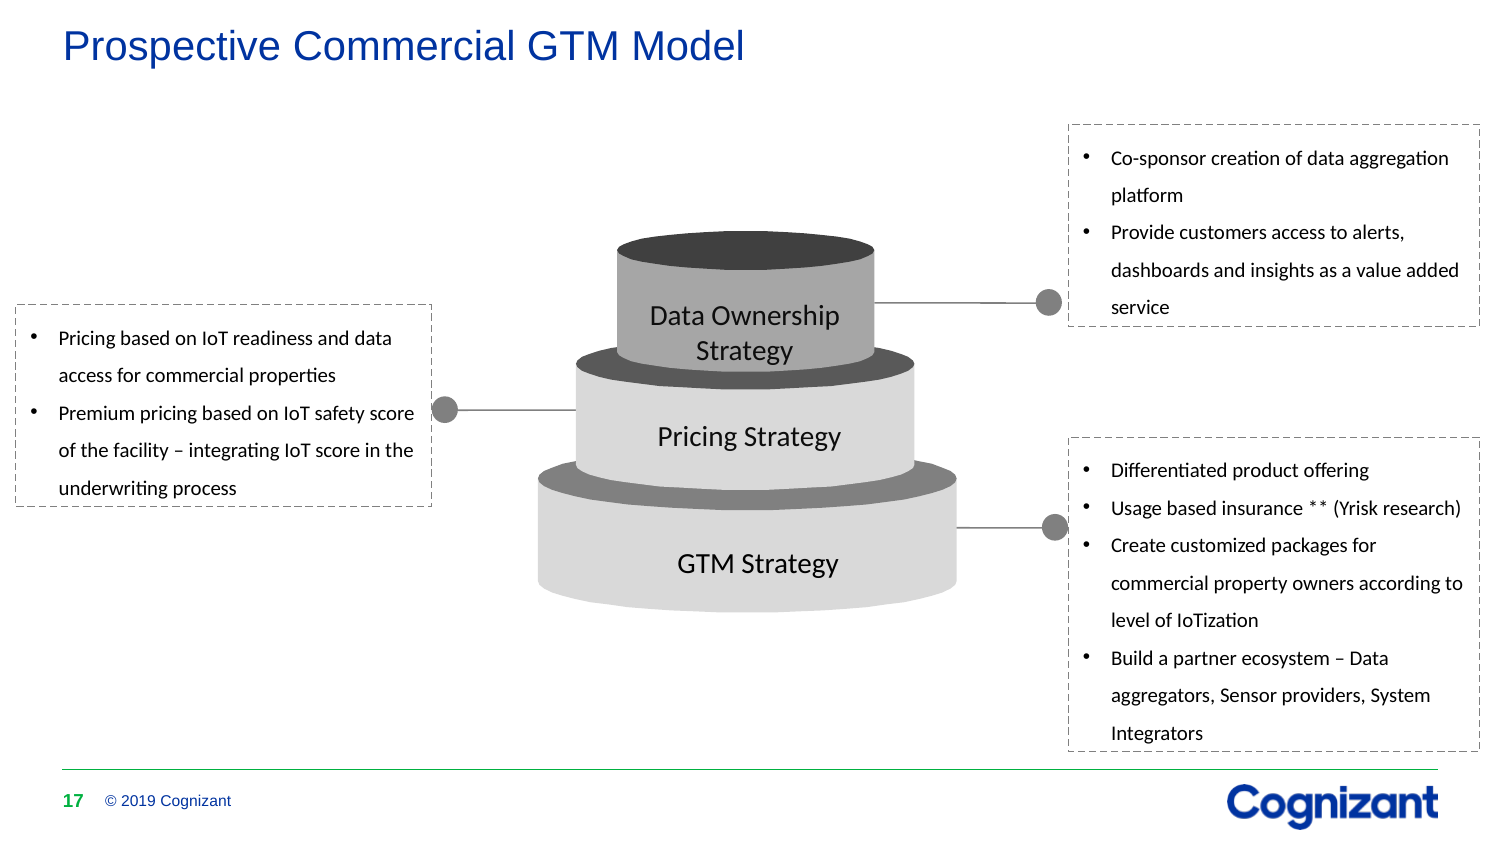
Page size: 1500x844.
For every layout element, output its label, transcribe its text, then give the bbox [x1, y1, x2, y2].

slide_number 17 [63, 787, 101, 813]
picture [1227, 784, 1438, 830]
text_box Pricing based on IoT readiness and data access for commercial properties Premium pricing based on IoT safety score of the facility – integrating IoT score in the underwriting process [15, 304, 431, 507]
footer © 2019 Cognizant [105, 787, 855, 813]
text_box Co-sponsor creation of data aggregation platform Provide customers access to alerts, dashboards and insights as a value added service [1068, 124, 1480, 327]
title Prospective Commercial GTM Model [63, 24, 1439, 90]
text_box Differentiated product offering Usage based insurance ** (Yrisk research) Create customized packages for commercial property owners according to level of IoTization Build a partner ecosystem – Data aggregators, Sensor providers, System Integrators [1068, 437, 1480, 752]
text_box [431, 231, 1069, 613]
